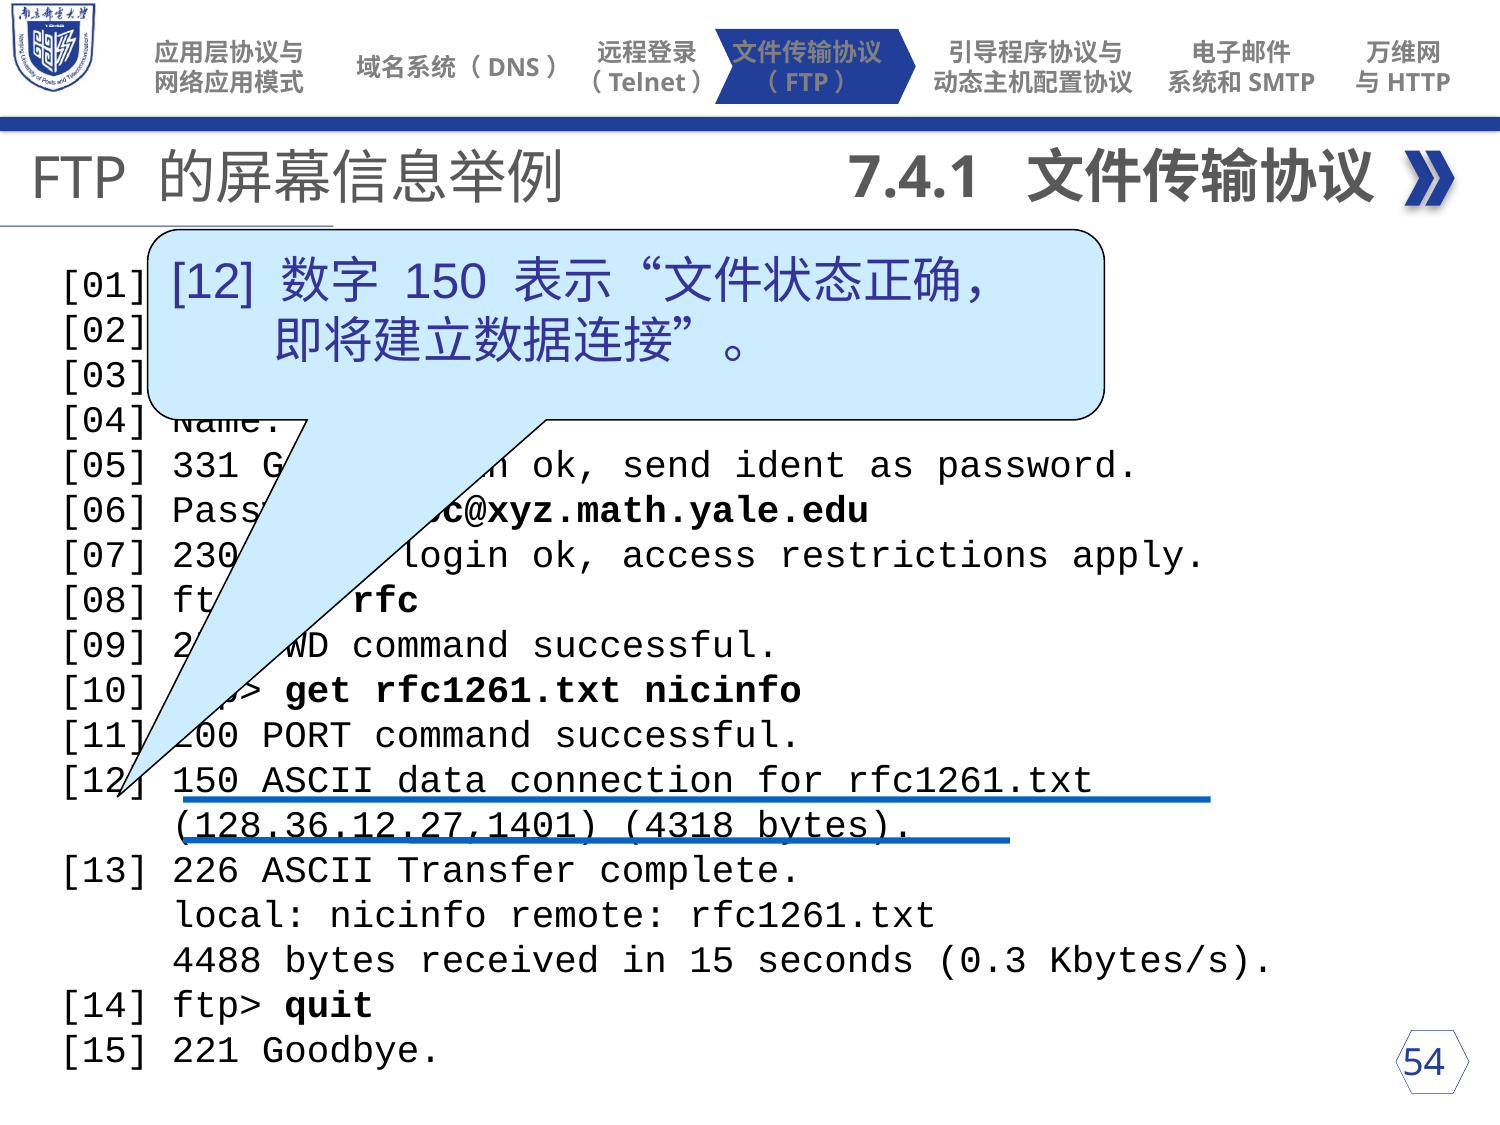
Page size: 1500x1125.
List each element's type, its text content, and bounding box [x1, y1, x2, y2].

text_box [117, 229, 1105, 798]
text_box 54 [1363, 1030, 1494, 1092]
text_box [713, 27, 903, 36]
text_box [713, 97, 903, 105]
text_box FTP 的屏幕信息举例 [0, 138, 827, 213]
text_box 万维网 与HTTP [1359, 36, 1500, 97]
text_box [01] ftp nic.ddn.mil [02] connected to nic.ddn.mil [03] 220 nic FTP server (Sunos 4.1)ready. [04] Name: anonymous [05] 331 Guest login ok, send ident as password. [06] Password: abc@xyz.math.yale.edu [07] 230 Guest login ok, access restrictions apply. [08] ftp> cd rfc [09] 250 CWD command successful. [10] ftp> get rfc1261.txt nicinfo [11] 200 PORT command successful. [12] 150 ASCII data connection for rfc1261.txt (128.36.12.27,1401) (4318 bytes). [13] 226 ASCII Transfer complete. local: nicinfo remote: rfc1261.txt 4488 bytes received in 15 seconds (0.3 Kbytes/s). [14] ftp> quit [15] 221 Goodbye. [44, 253, 1459, 1078]
text_box 7.4.1 文件传输协议 [113, 132, 1391, 217]
text_box 远程登录 （Telnet） [538, 36, 756, 97]
text_box 应用层协议与 网络应用模式 [129, 36, 330, 97]
text_box 文件传输协议 （FTP） [756, 36, 916, 97]
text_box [1404, 150, 1455, 206]
text_box [0, 116, 1500, 132]
text_box 域名系统（DNS） [355, 51, 538, 82]
picture [0, 0, 108, 93]
text_box [12] 数字 150 表示“文件状态正确， 即将建立数据连接”。 [156, 241, 1028, 377]
text_box 引导程序协议与 动态主机配置协议 [927, 36, 1124, 97]
text_box 电子邮件 系统和SMTP [1124, 36, 1359, 97]
